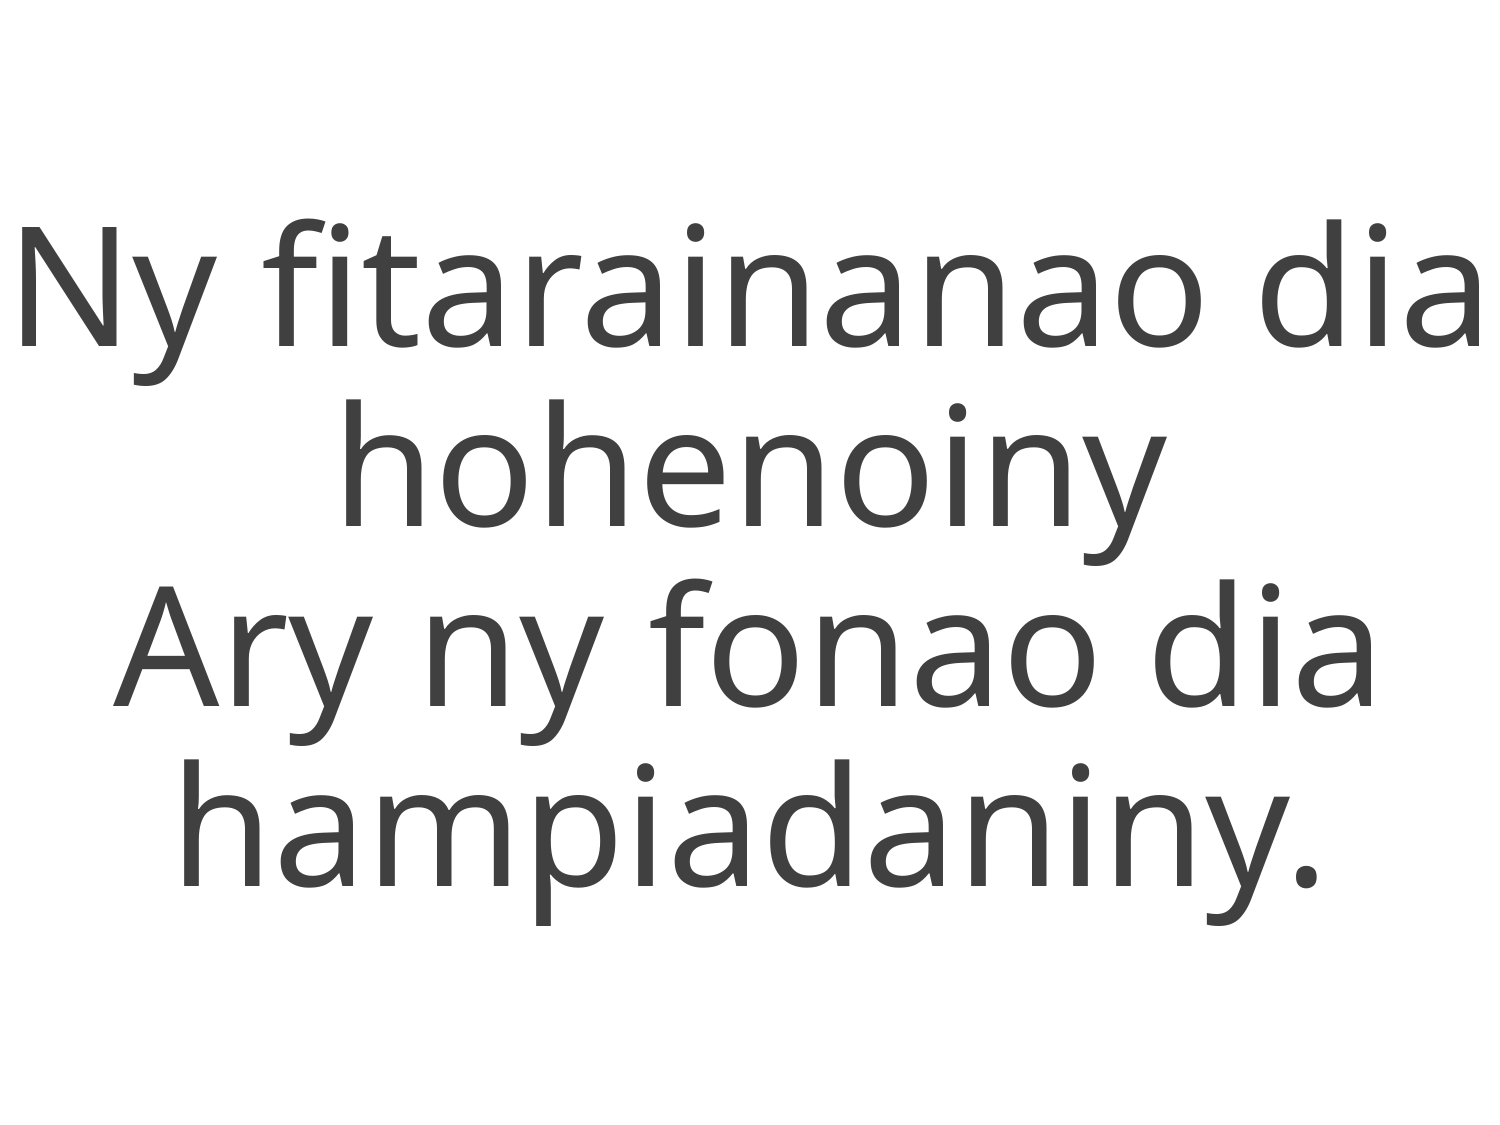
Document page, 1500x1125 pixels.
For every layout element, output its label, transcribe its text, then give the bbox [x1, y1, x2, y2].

title Ny fitarainanao dia hohenoiny Ary ny fonao dia hampiadaniny. [0, 453, 1500, 672]
